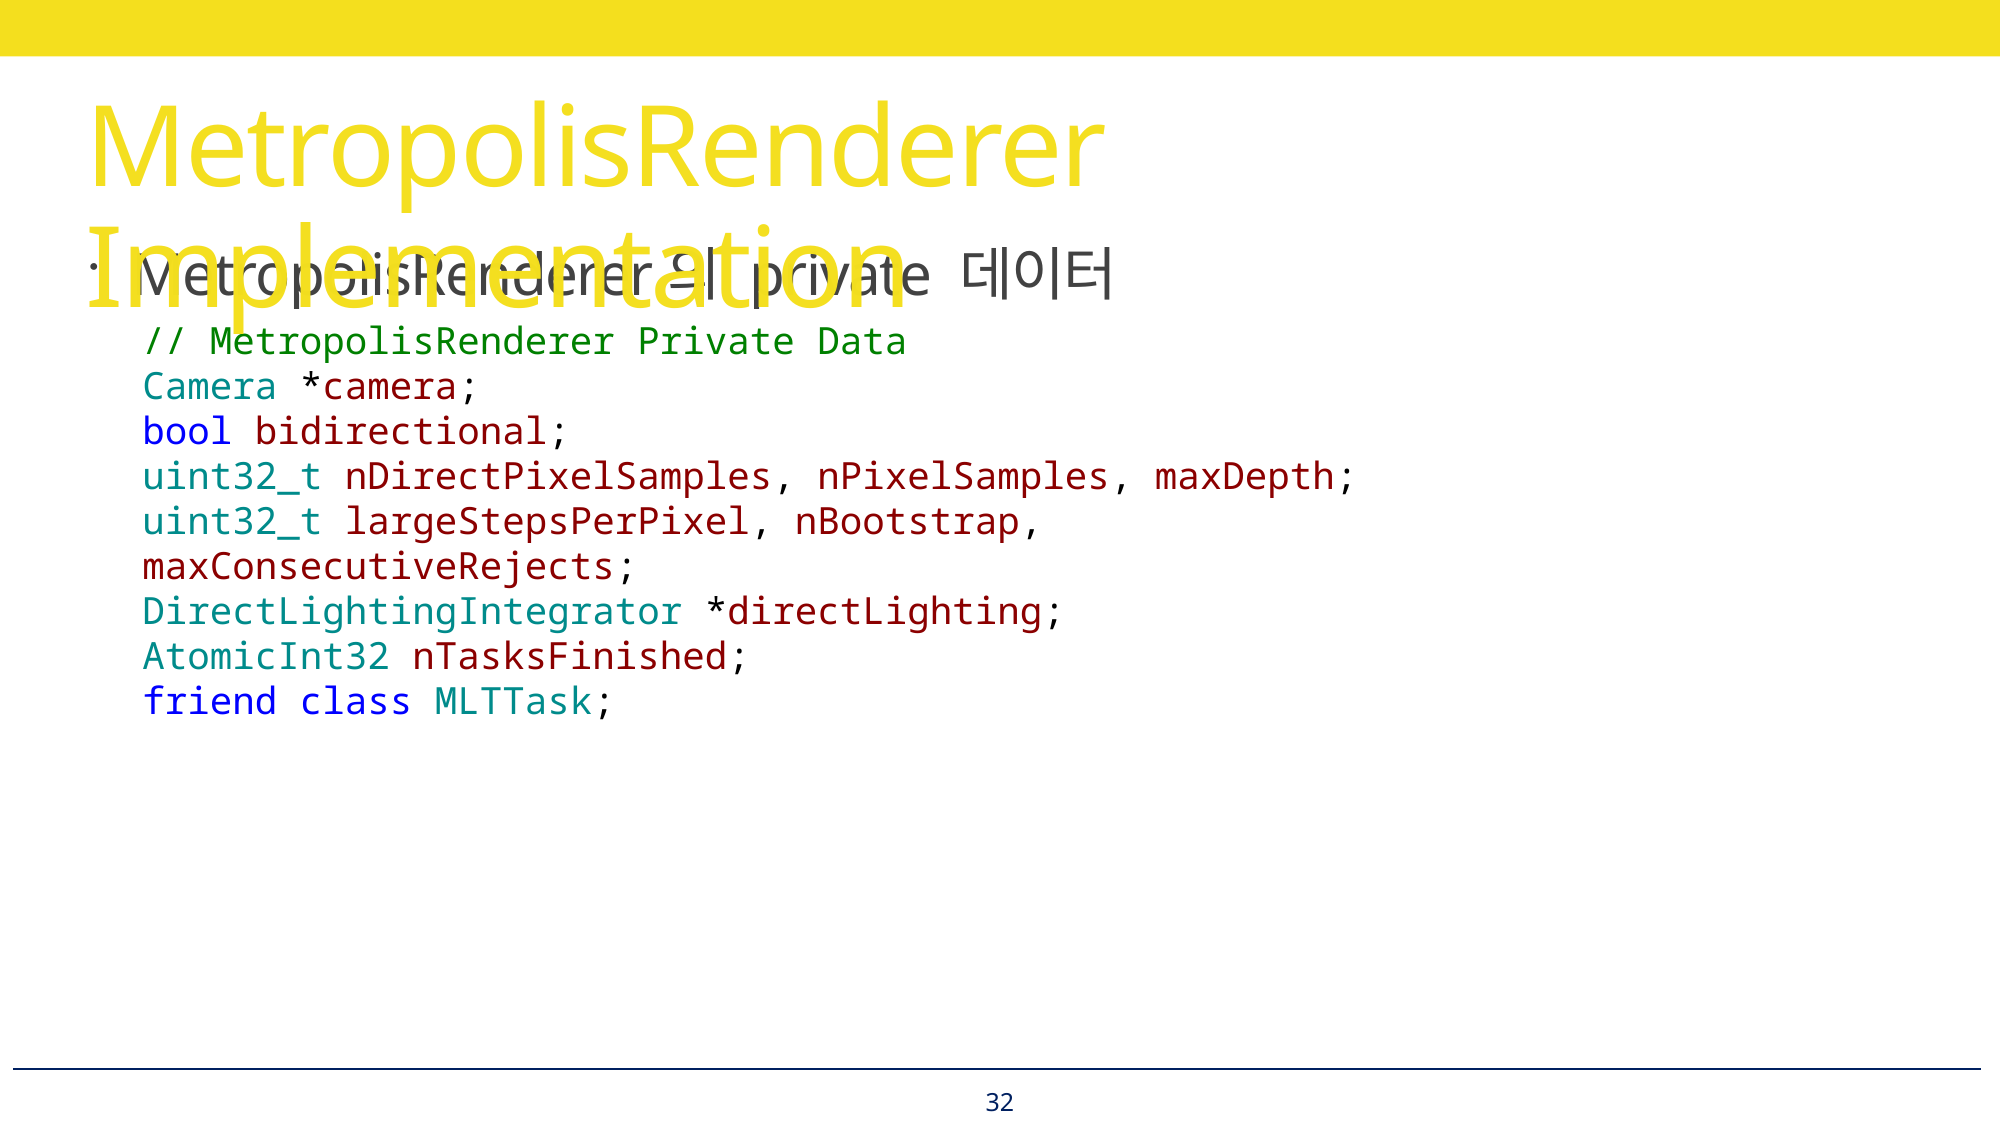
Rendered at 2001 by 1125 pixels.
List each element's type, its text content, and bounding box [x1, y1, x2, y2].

title MetropolisRenderer Implementation [85, 89, 1915, 212]
slide_number 32 [916, 1078, 1084, 1125]
list MetropolisRenderer의 private 데이터 [85, 237, 1915, 1049]
